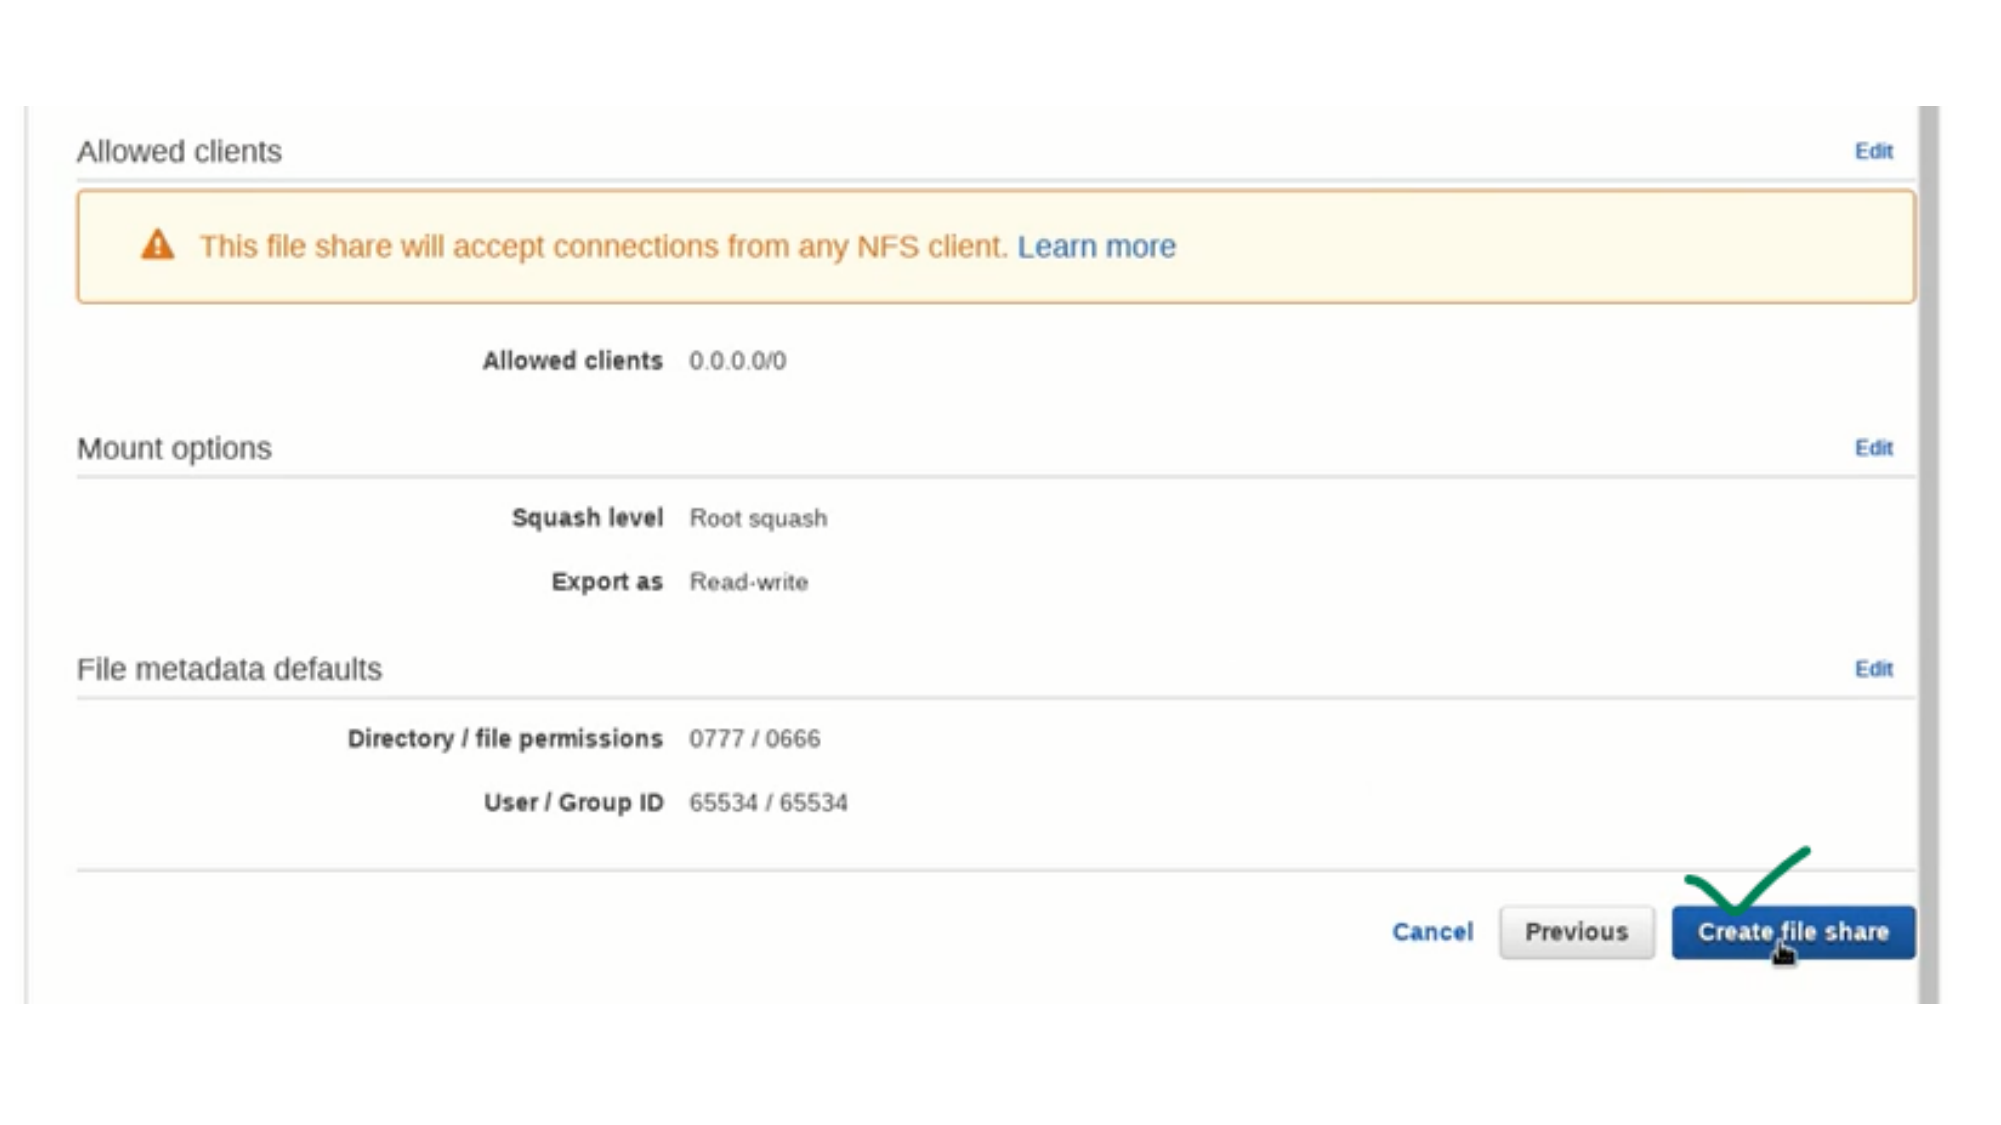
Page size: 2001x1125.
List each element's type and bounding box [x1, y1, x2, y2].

picture [15, 105, 1952, 1004]
